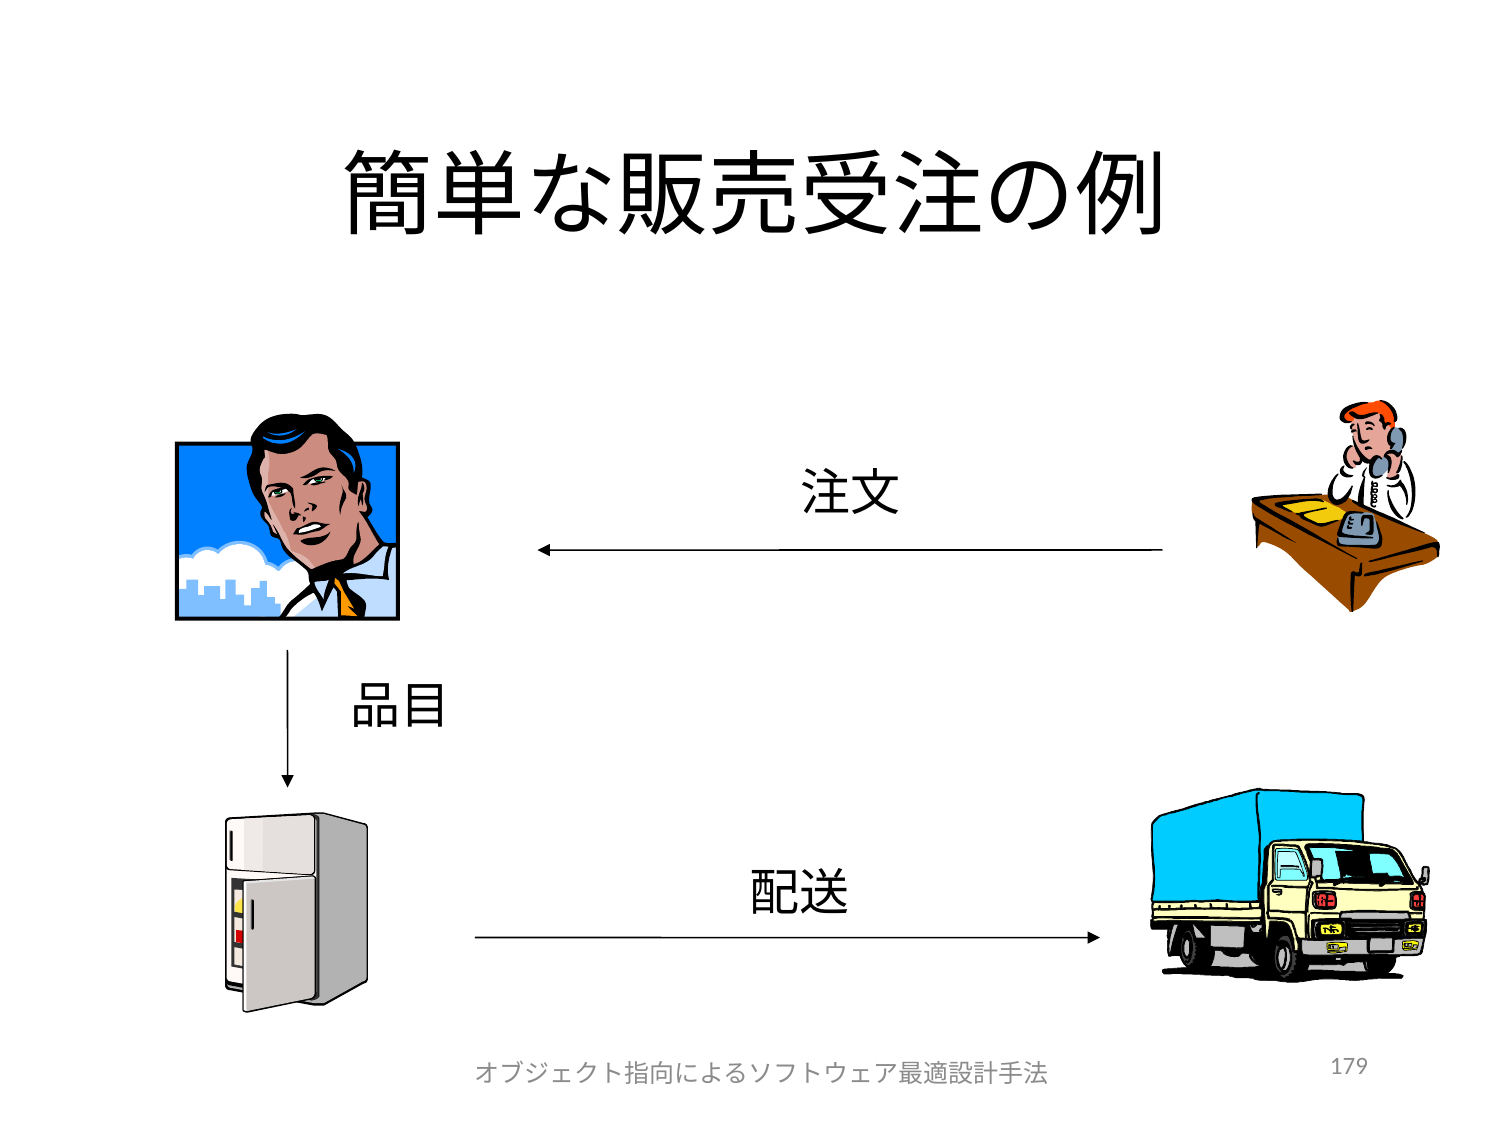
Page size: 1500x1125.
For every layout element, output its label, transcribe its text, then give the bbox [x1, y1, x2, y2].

text_box 品目 [335, 665, 465, 741]
text_box [537, 543, 1163, 557]
slide_number 179 [1083, 1021, 1384, 1107]
picture [1149, 787, 1432, 985]
picture [224, 812, 369, 1014]
title 簡単な販売受注の例 [117, 70, 1393, 312]
text_box [281, 649, 294, 788]
picture [1249, 399, 1445, 613]
text_box 配送 [735, 853, 865, 929]
text_box [474, 931, 1100, 944]
text_box 注文 [785, 453, 915, 529]
picture [174, 412, 401, 621]
footer オブジェクト指向によるソフトウェア最適設計手法 [246, 1042, 1278, 1103]
